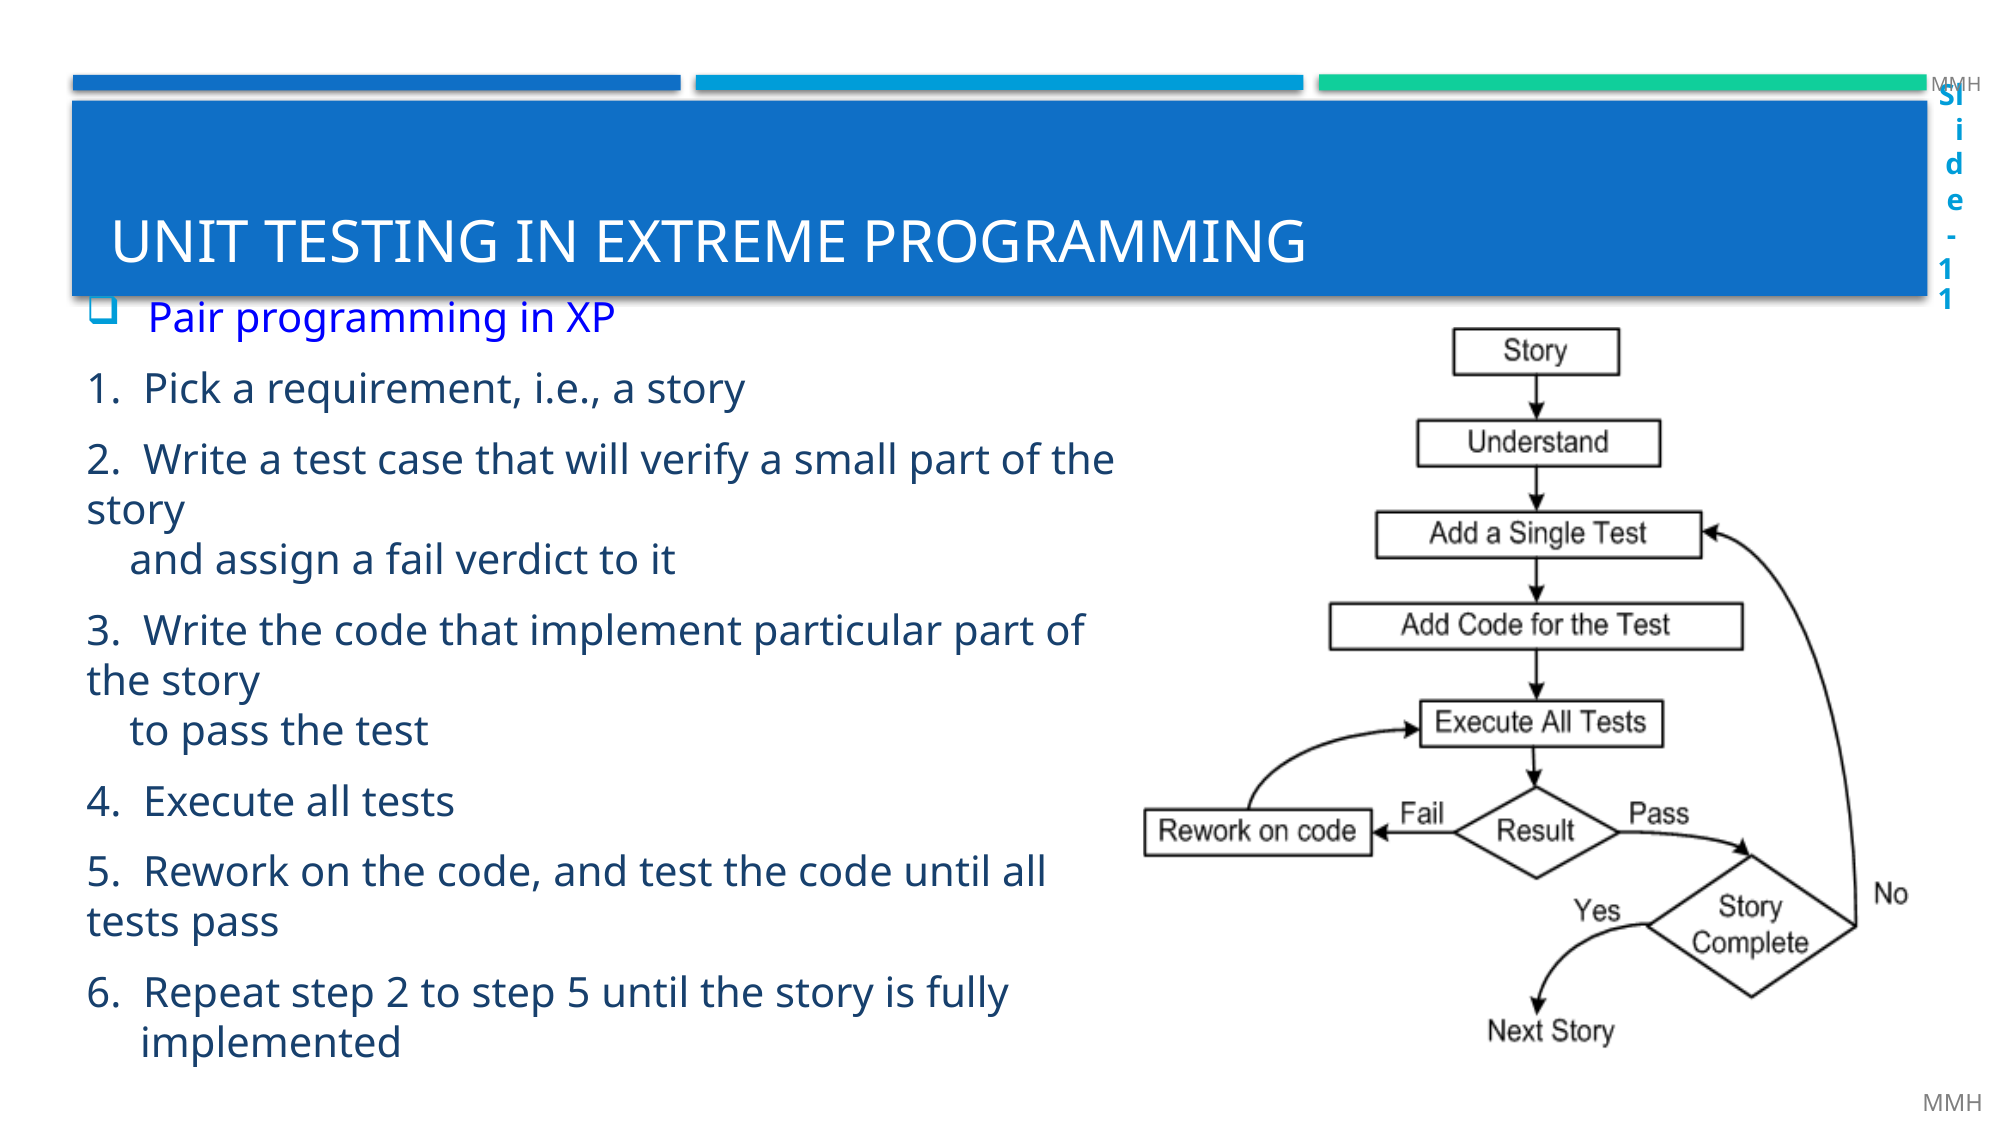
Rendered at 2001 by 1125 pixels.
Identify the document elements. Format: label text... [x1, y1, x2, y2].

text_box MMH [1894, 61, 2000, 107]
picture [1142, 327, 1909, 1051]
text_box Pair programming in XP 1. Pick a requirement, i.e., a story 2. Write a test case that will verify a small part of the story and assign a fail verdict to it 3. Write the code that implement particular part of the story to pass the test 4. Execute all tests 5. Rework on the code, and test the code until all tests pass 6. Repeat step 2 to step 5 until the story is fully implemented [71, 306, 1140, 1050]
list MMH [1894, 1079, 2000, 1125]
title Unit Testing in extreme Programming [95, 115, 1905, 282]
slide_number Slide - 11 [1930, 107, 1972, 303]
